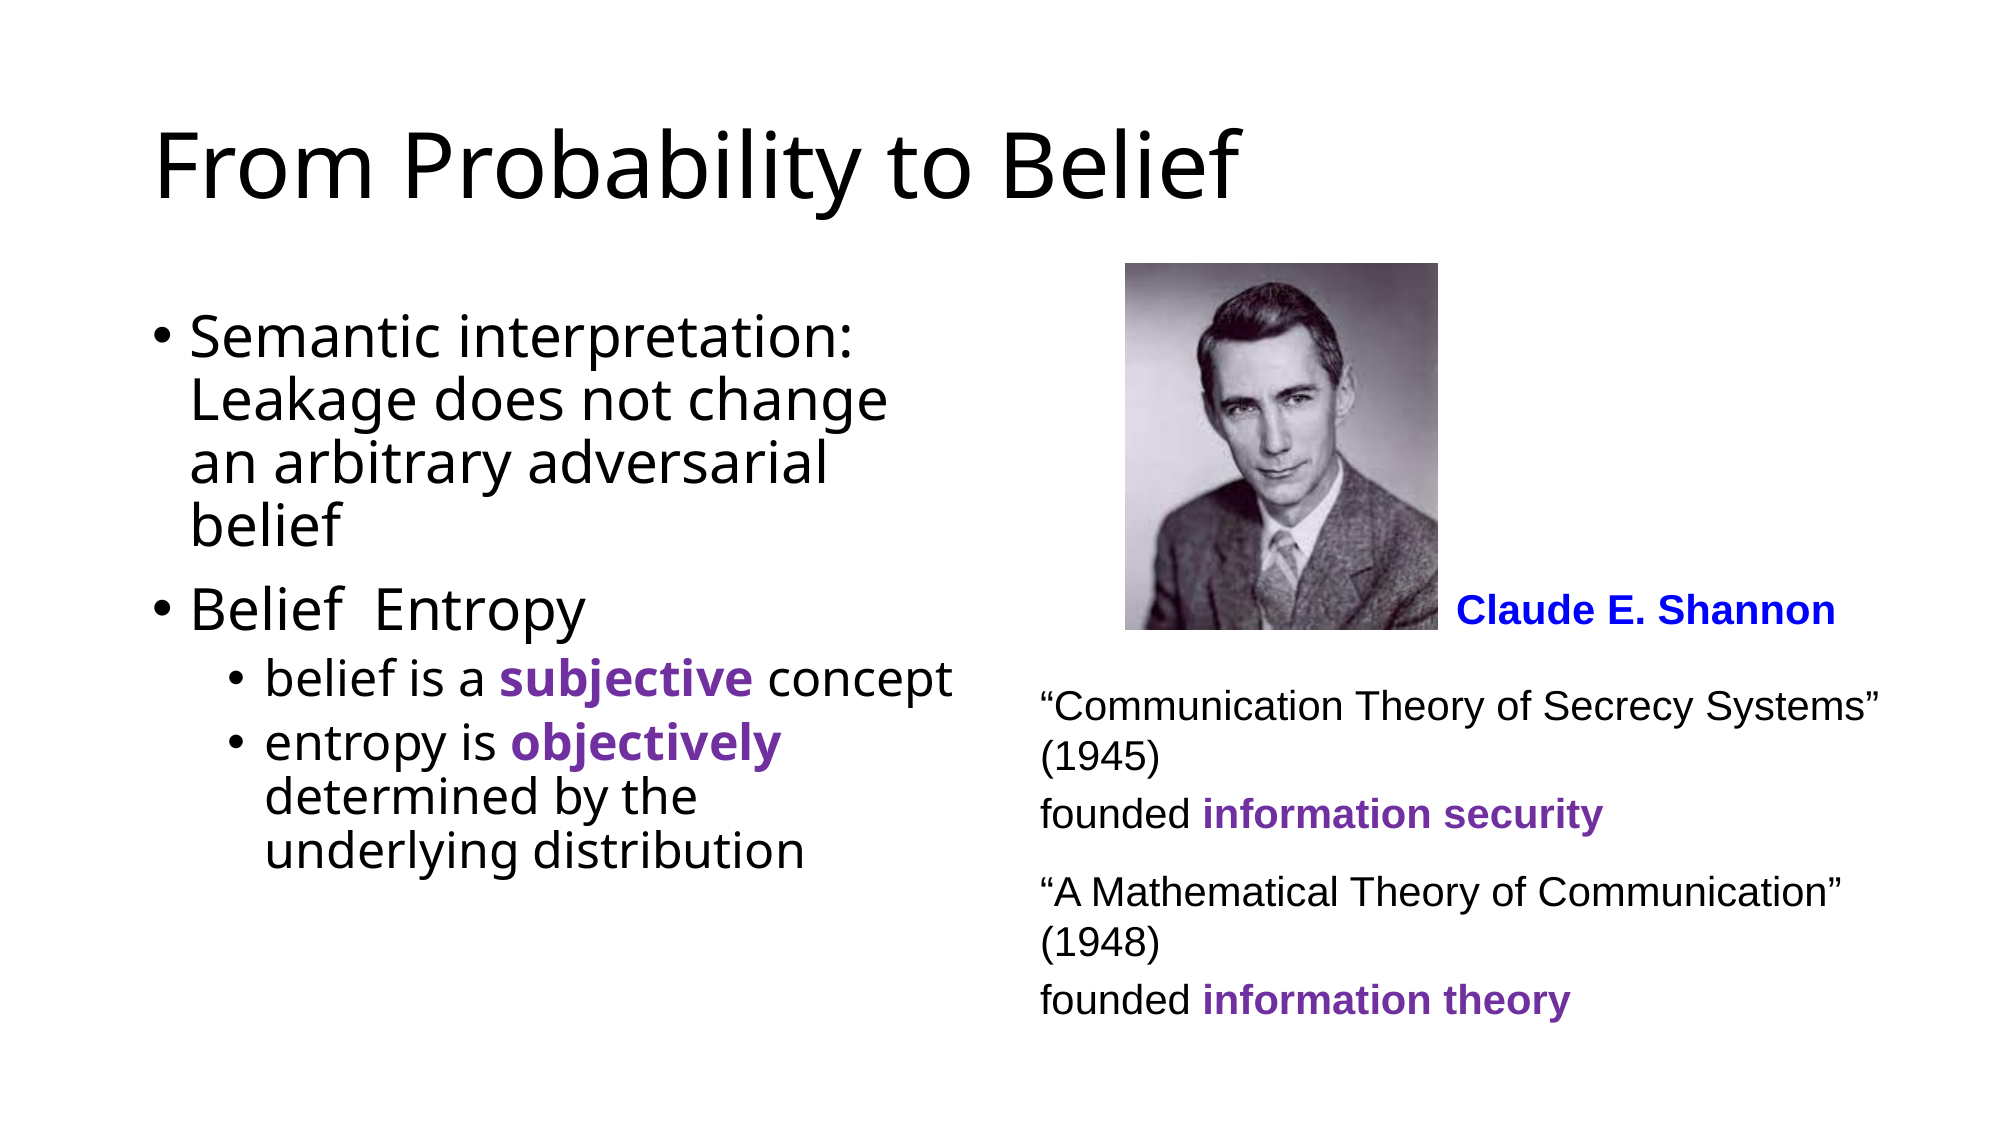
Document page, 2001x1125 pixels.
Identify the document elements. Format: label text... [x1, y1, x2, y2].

title From Probability to Belief [137, 59, 1863, 278]
text_box “A Mathematical Theory of Communication” (1948) founded information theory [1025, 857, 1863, 928]
text_box Claude E. Shannon [1441, 576, 1907, 647]
picture [1125, 262, 1438, 630]
text_box “Communication Theory of Secrecy Systems” (1945) founded information security [1025, 670, 1907, 742]
